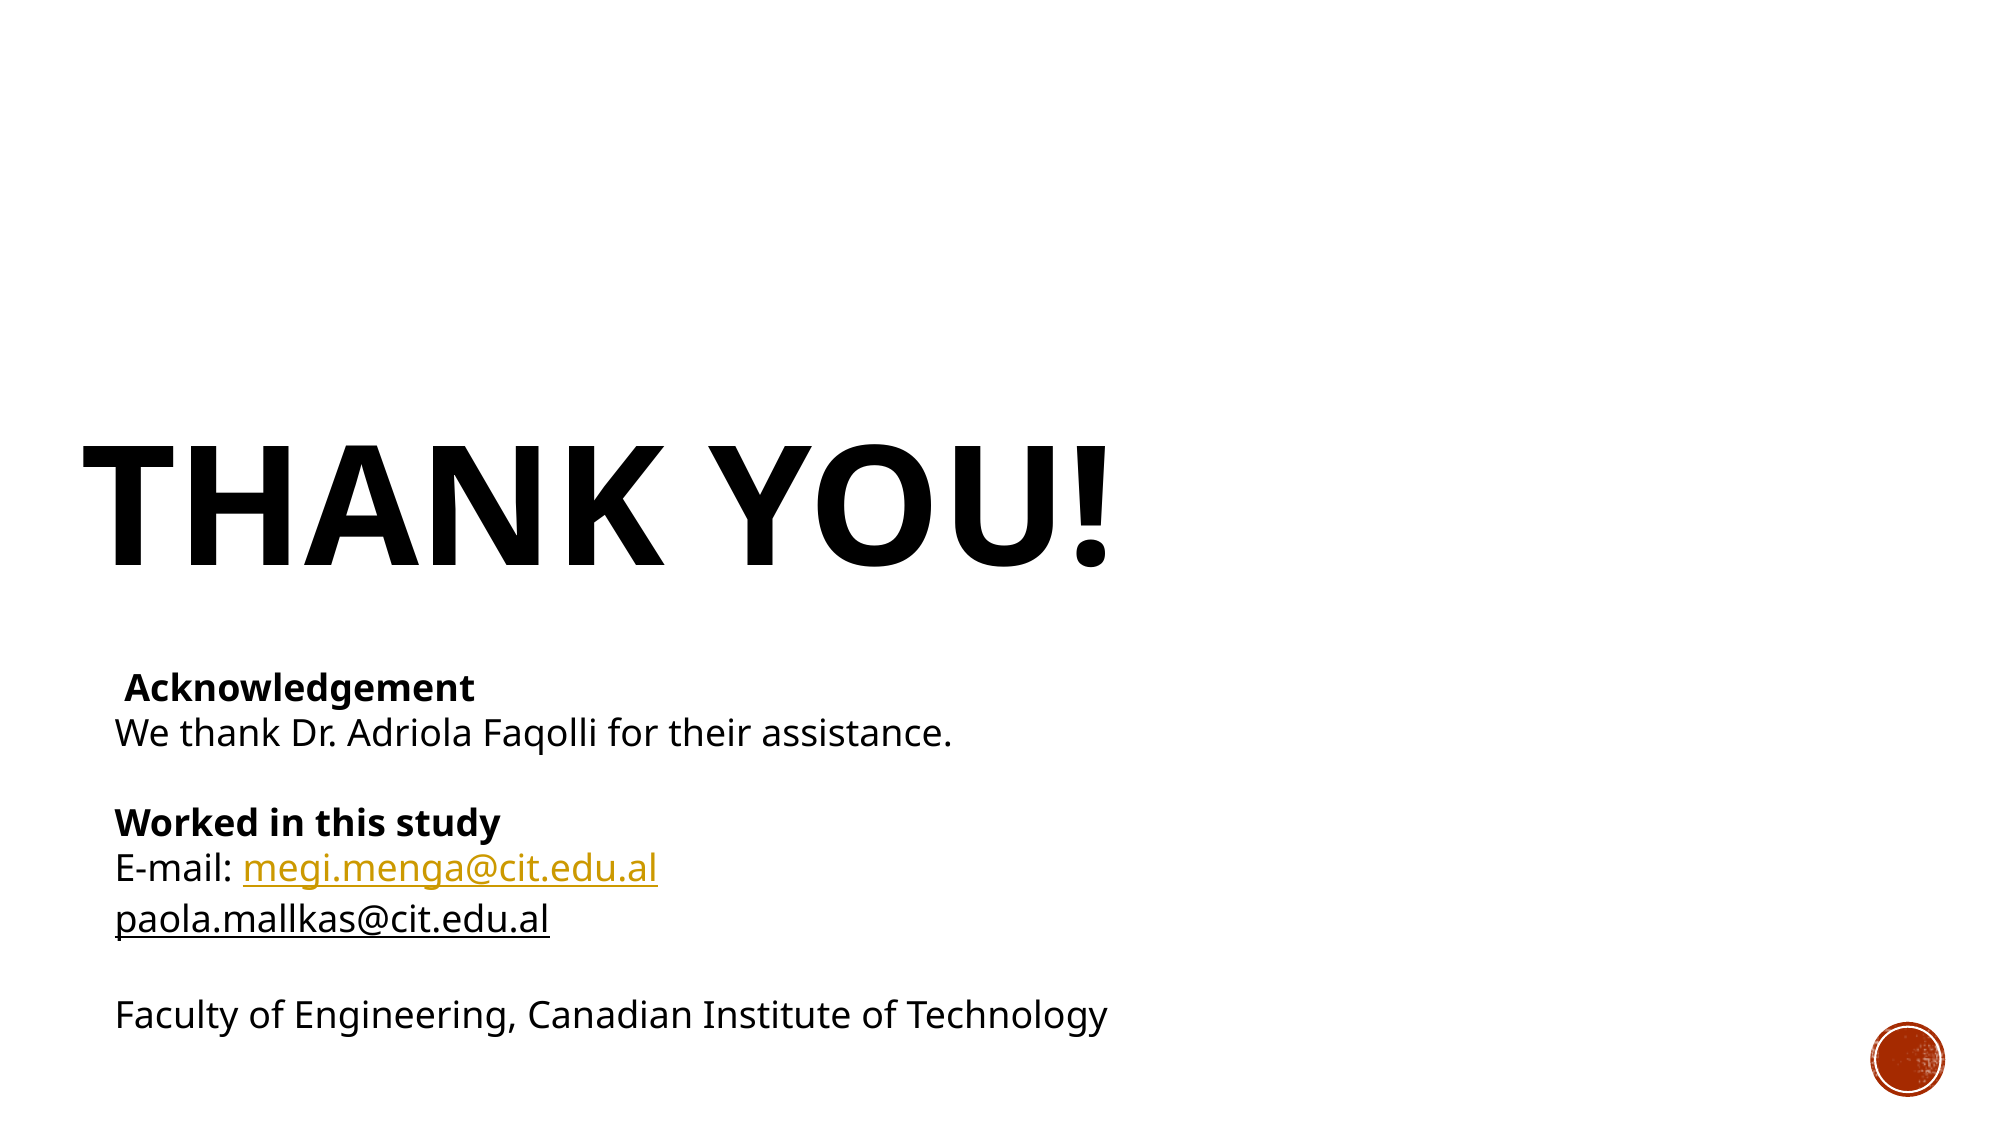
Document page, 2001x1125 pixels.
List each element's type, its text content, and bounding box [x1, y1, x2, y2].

text_box Acknowledgement We thank Dr. Adriola Faqolli for their assistance. Worked in this study E-mail: megi.menga@cit.edu.al paola.mallkas@cit.edu.al Faculty of Engineering, Canadian Institute of Technology [99, 656, 1363, 1044]
text_box THANK YOU! [65, 391, 1620, 806]
